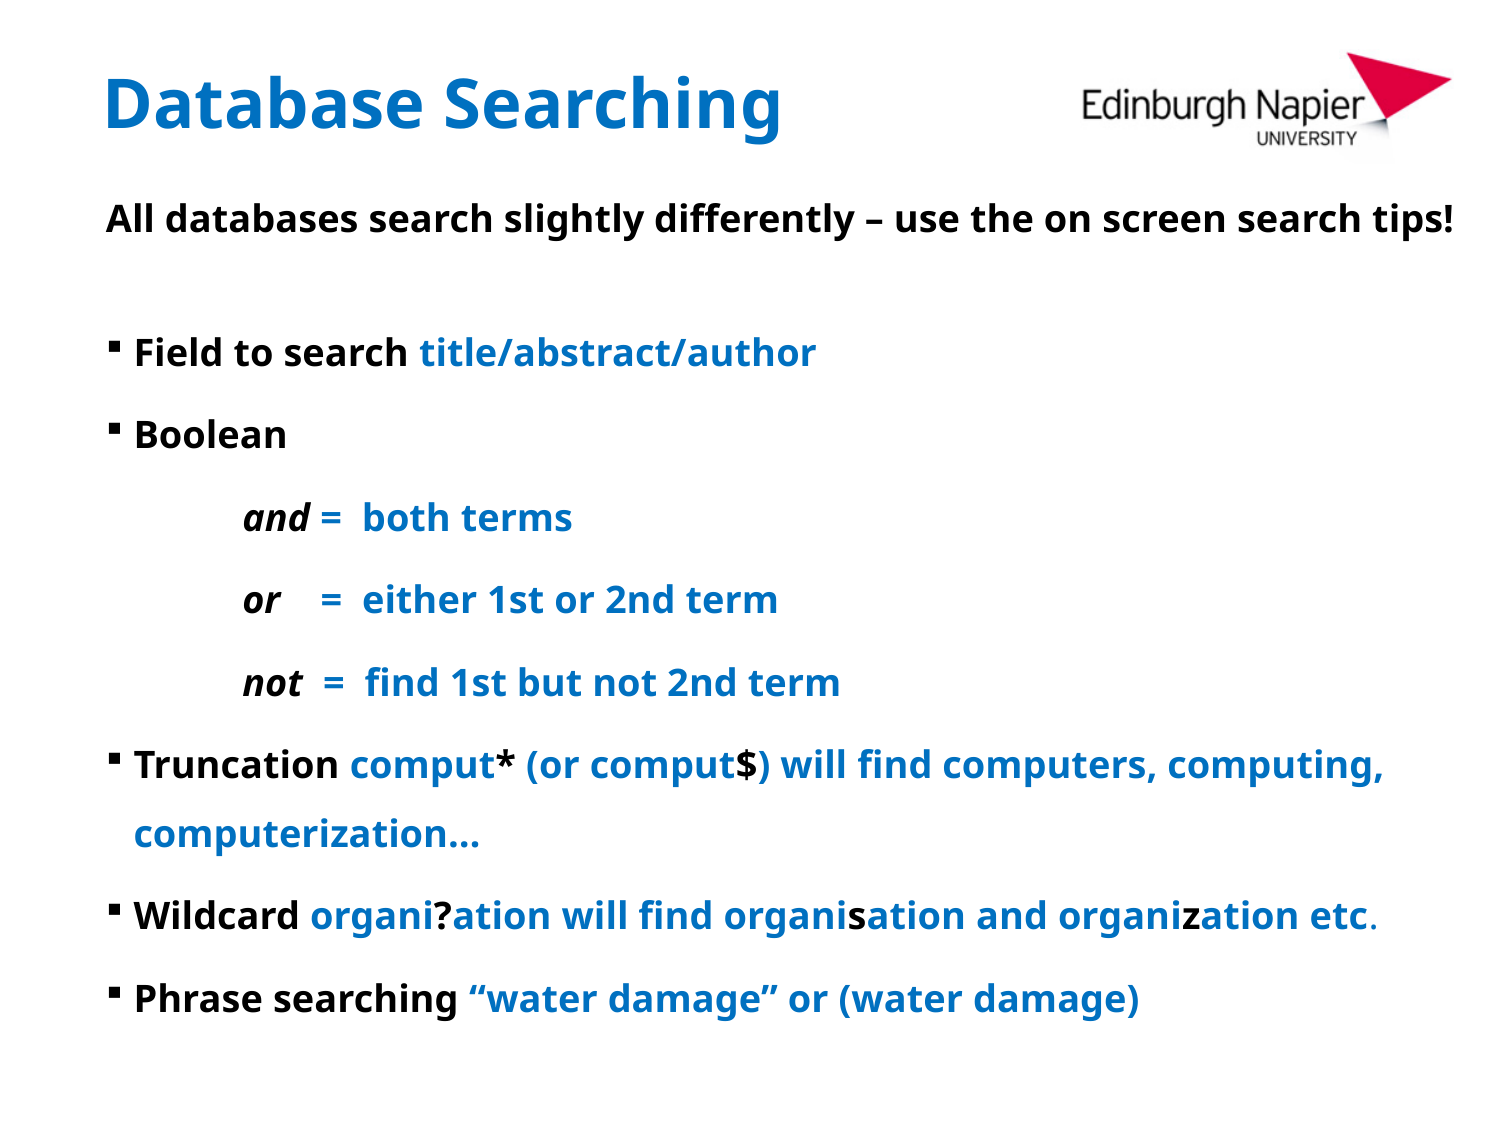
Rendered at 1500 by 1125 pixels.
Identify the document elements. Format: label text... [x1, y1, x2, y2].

title Database Searching [87, 17, 1325, 195]
picture [1080, 48, 1454, 164]
list All databases search slightly differently – use the on screen search tips! Field to search title/abstract/author Boolean and = both terms or = either 1st or 2nd term not = find 1st but not 2nd term Truncation comput* (or comput$) will find computers, computing, computerization… Wildcard organi?ation will find organisation and organization etc. Phrase searching “water damage” or (water damage) [90, 192, 1486, 1061]
